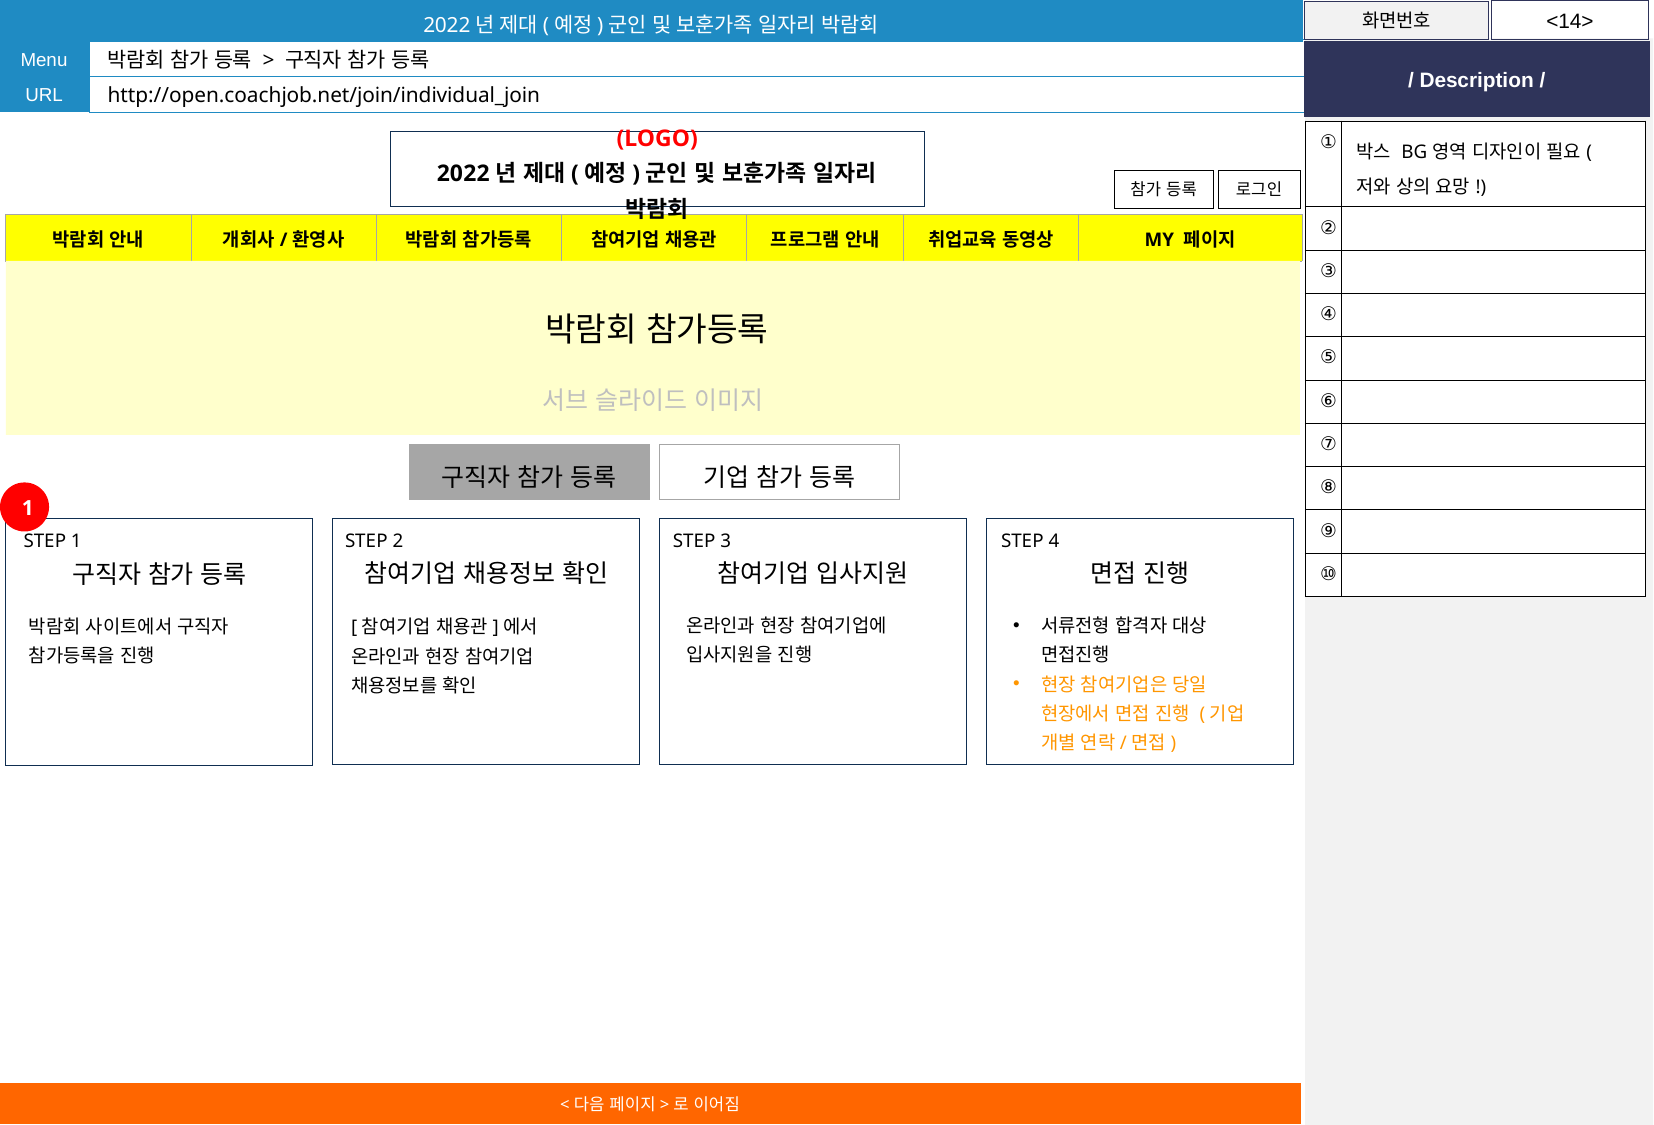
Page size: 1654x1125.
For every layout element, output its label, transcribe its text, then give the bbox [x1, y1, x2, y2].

text_box 서류전형 합격자 대상 면접진행 현장 참여기업은 당일 현장에서 면접 진행 (기업 개별 연락/면접) [997, 586, 1295, 667]
text_box STEP 3 [657, 518, 753, 562]
table_header 취업교육 동영상 [904, 215, 1078, 260]
text_box 참가 등록 [1113, 169, 1214, 209]
text_box 면접 진행 [985, 517, 1295, 766]
text_box 구직자 참가 등록 [5, 517, 314, 766]
table_cell [1342, 207, 1645, 250]
table_header 박스 BG영역 디자인이 필요(저와 상의 요망!) [1342, 122, 1645, 206]
text_box 구직자 참가 등록 [408, 443, 650, 501]
table_header MY 페이지 [1079, 215, 1302, 261]
text_box 로그인 [1217, 169, 1301, 209]
text_box 1 [0, 481, 51, 527]
text_box 온라인과 현장 참여기업에 입사지원을 진행 [671, 586, 968, 667]
table_header 참여기업 채용관 [562, 215, 746, 260]
table_header 박람회 참가등록 [377, 215, 561, 260]
table_cell [1342, 294, 1645, 336]
table_cell ③ [1306, 251, 1341, 293]
table_cell [1342, 381, 1645, 423]
text_box <다음 페이지>로 이어짐 [0, 1083, 1302, 1124]
text_box 박람회 사이트에서 구직자 참가등록을 진행 [13, 587, 299, 668]
table_cell ② [1306, 207, 1341, 250]
text_box http://open.coachjob.net/join/individual_join [92, 77, 1334, 113]
text_box 박람회 참가 등록 > 구직자 참가 등록 [92, 41, 1334, 77]
table_cell [1342, 424, 1645, 466]
table_cell ⑨ [1306, 510, 1341, 553]
text_box 기업 참가 등록 [659, 443, 901, 501]
table_cell [1342, 510, 1645, 553]
table_cell ⑧ [1306, 467, 1341, 509]
table_cell [1342, 554, 1645, 596]
table_header 개회사/환영사 [192, 215, 376, 260]
table_header 프로그램 안내 [747, 215, 903, 260]
text_box 참여기업 입사지원 [659, 517, 968, 766]
table_cell [1342, 251, 1645, 293]
text_box 박람회 참가등록 [274, 282, 1039, 362]
table_cell [1342, 337, 1645, 380]
table_cell ⑥ [1306, 381, 1341, 423]
table_cell ⑩ [1306, 554, 1341, 596]
text_box 참여기업 채용정보 확인 [332, 517, 641, 766]
table_header ① [1306, 122, 1341, 206]
text_box (LOGO) 2022년 제대(예정)군인 및 보훈가족 일자리 박람회 [389, 130, 925, 207]
text_box 서브 슬라이드 이미지 [5, 260, 1301, 436]
text_box STEP 2 [329, 518, 425, 562]
text_box STEP 1 [8, 518, 103, 562]
table_cell ④ [1306, 294, 1341, 336]
text_box [참여기업 채용관]에서 온라인과 현장 참여기업 채용정보를 확인 [335, 588, 617, 668]
table_cell [1342, 467, 1645, 509]
table_cell ⑦ [1306, 424, 1341, 466]
text_box STEP 4 [985, 518, 1081, 562]
table_header 박람회 안내 [6, 215, 191, 260]
table_cell ⑤ [1306, 337, 1341, 380]
